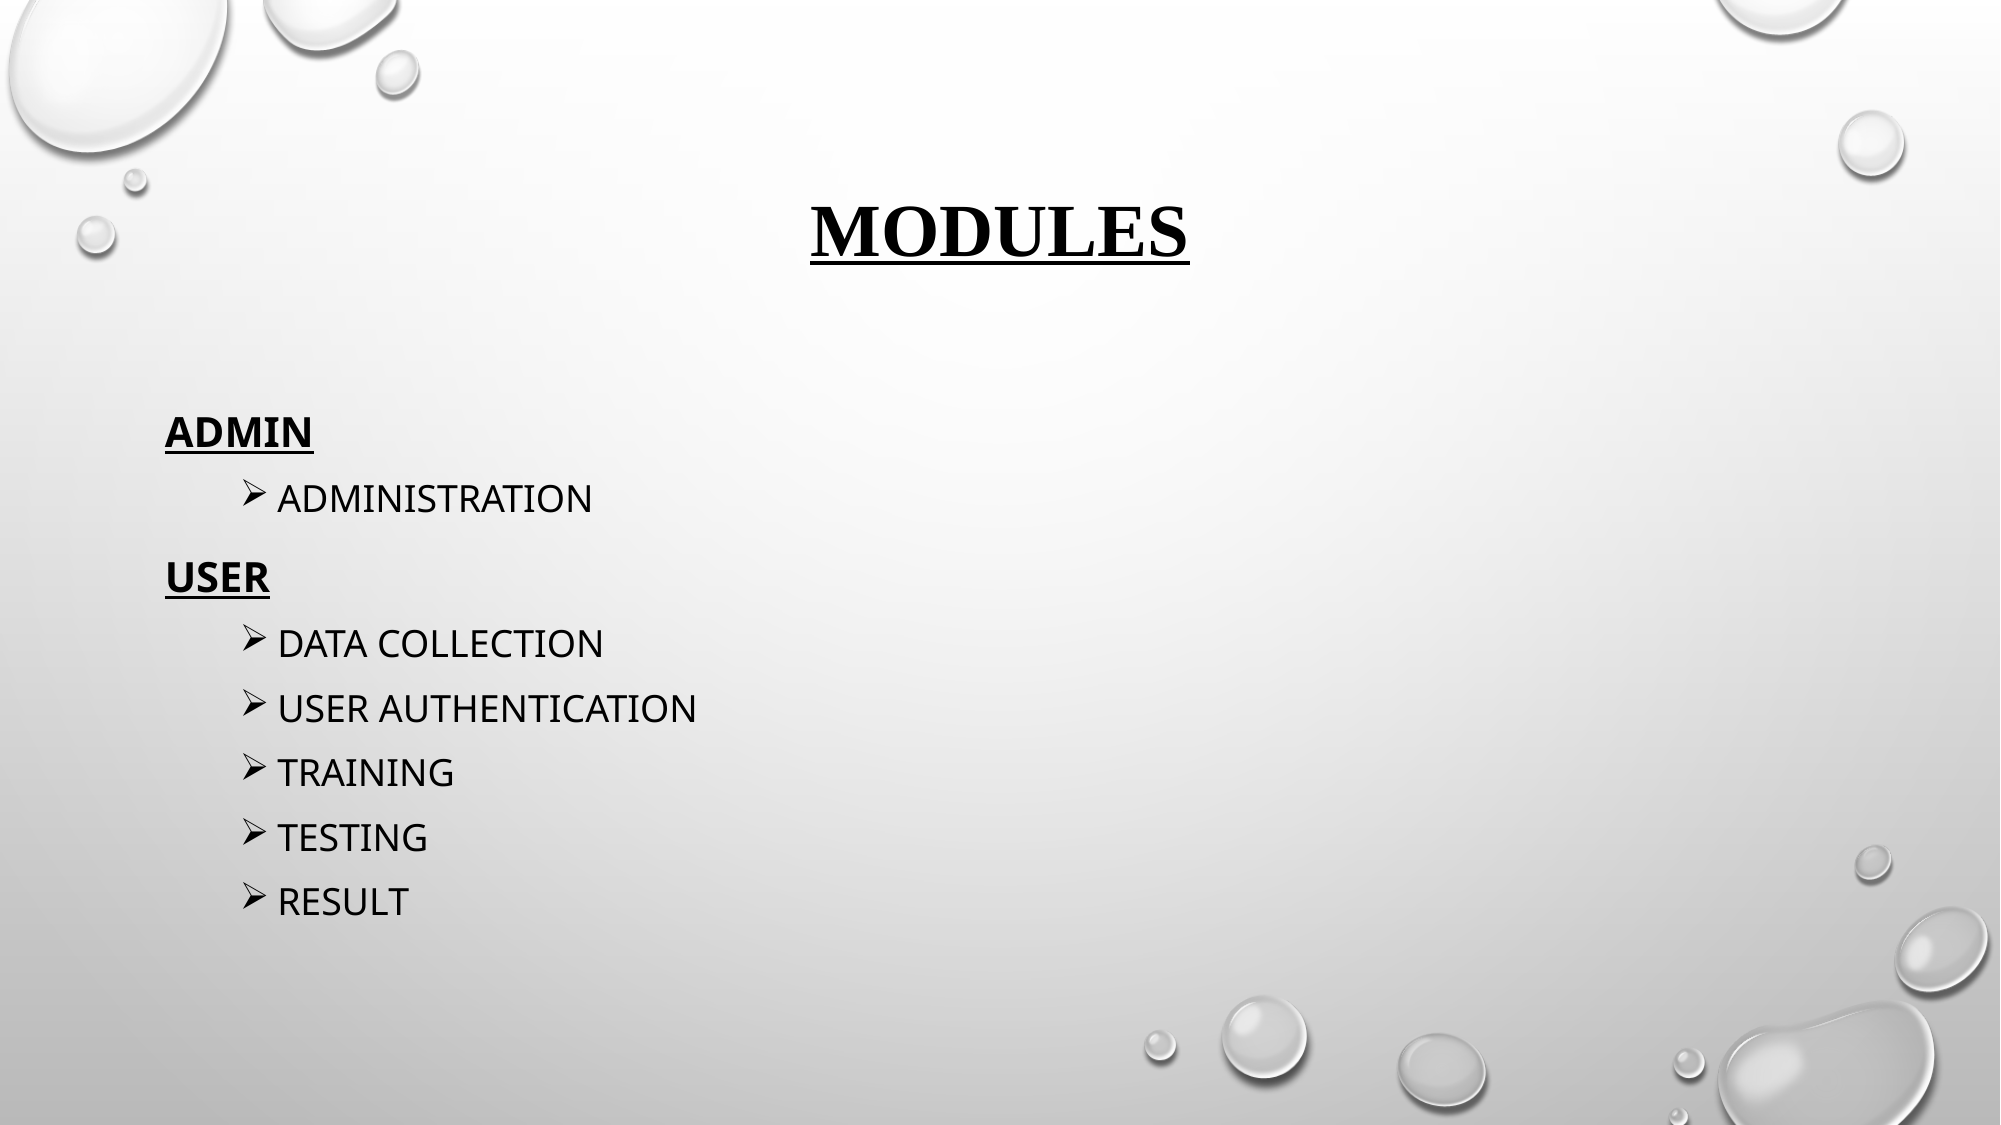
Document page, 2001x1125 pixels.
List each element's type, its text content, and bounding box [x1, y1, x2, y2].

title MODULES [149, 101, 1851, 364]
picture [0, 0, 2000, 1125]
list admin administration USER Data collection User authentication Training Testing Result [149, 388, 1850, 950]
